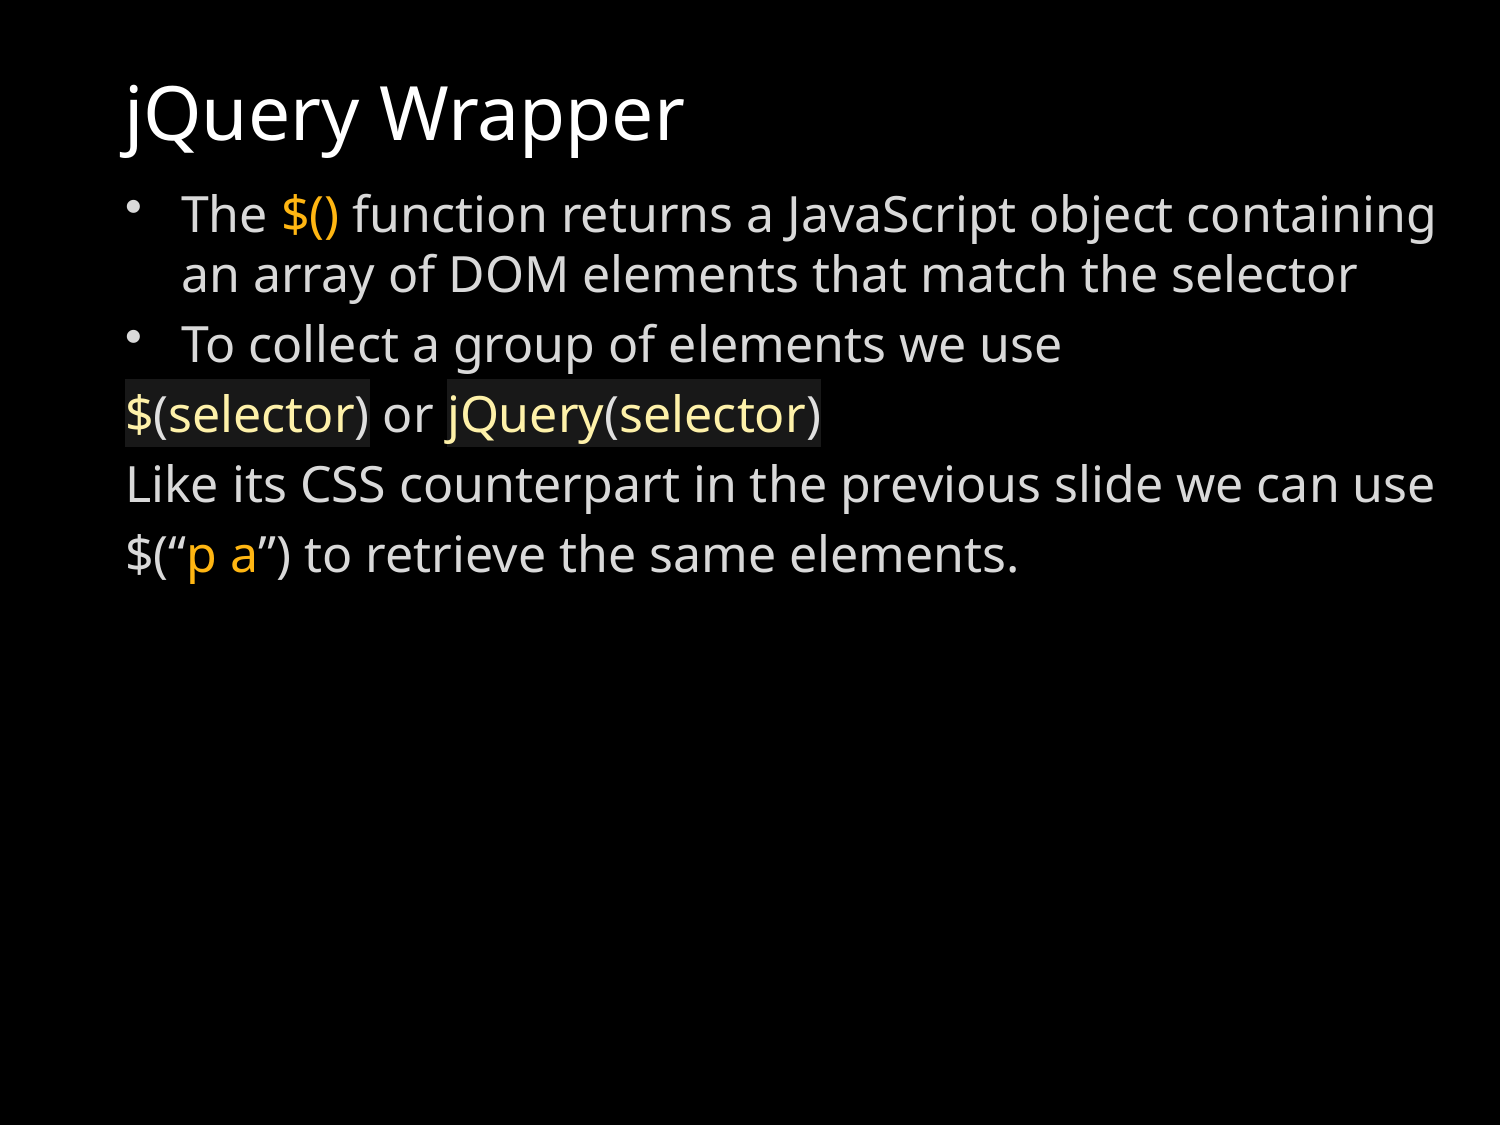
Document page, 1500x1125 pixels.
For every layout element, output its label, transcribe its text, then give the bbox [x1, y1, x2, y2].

title jQuery Wrapper [123, 2, 1430, 163]
list The $() function returns a JavaScript object containing an array of DOM elements that match the selector To collect a group of elements we use $(selector) or jQuery(selector) Like its CSS counterpart in the previous slide we can use $(“p a”) to retrieve the same elements. [124, 174, 1476, 1013]
